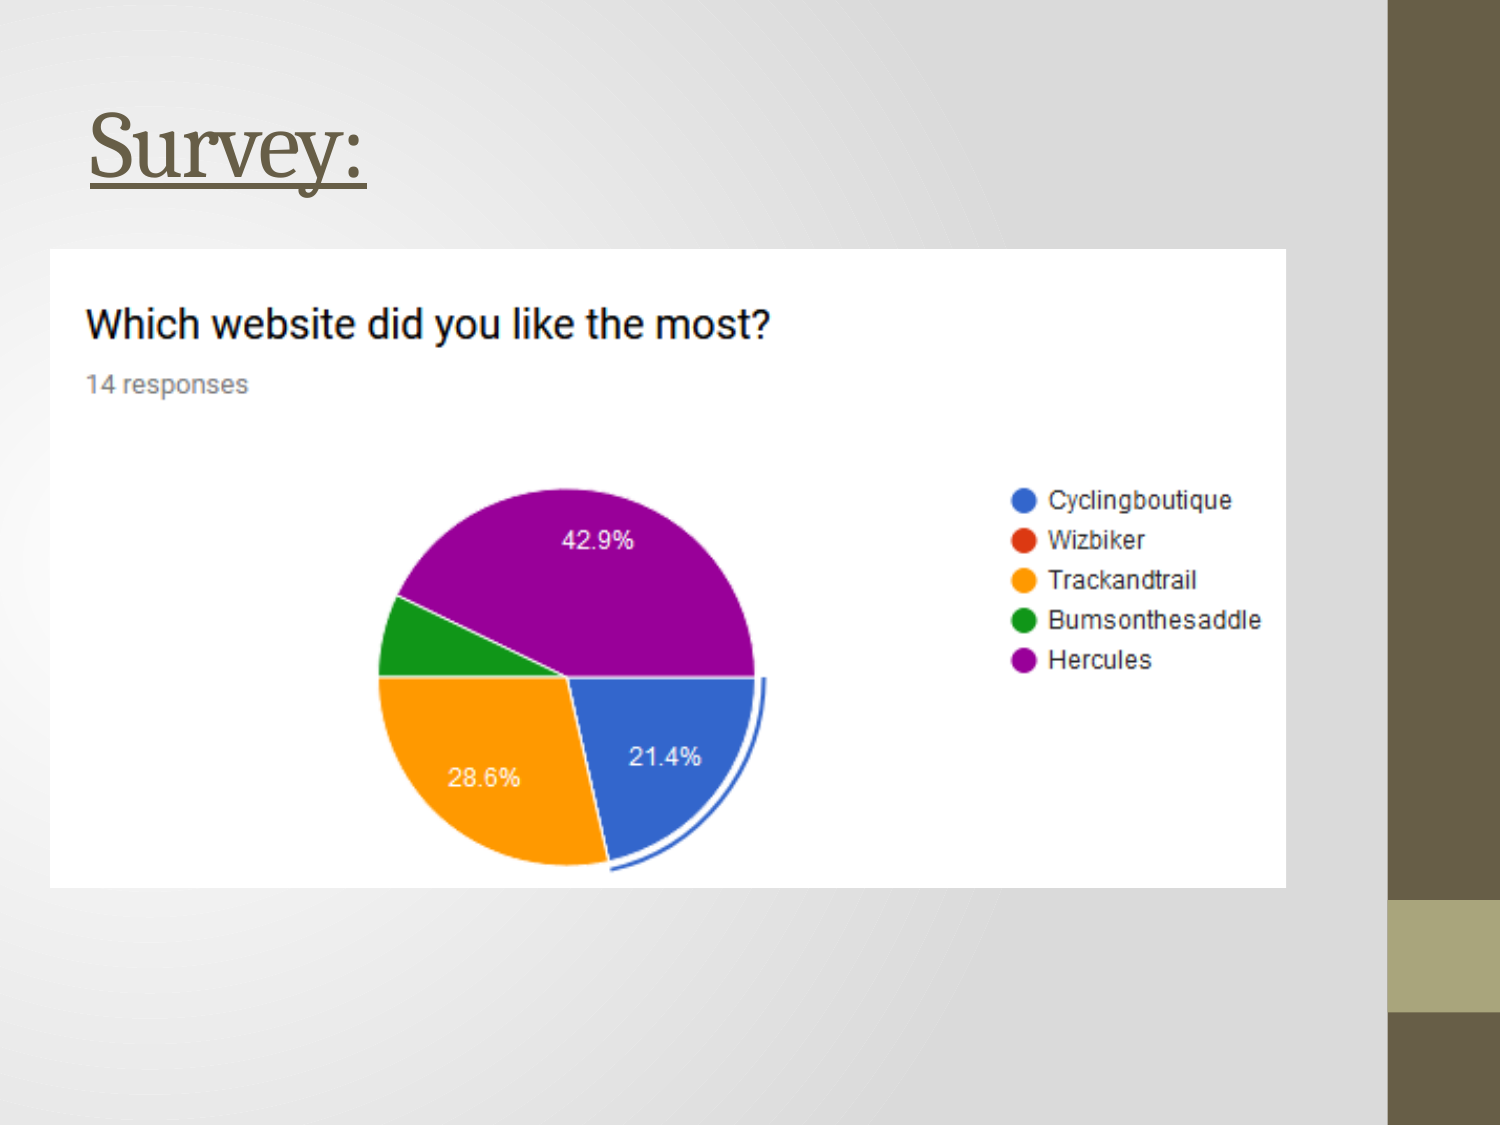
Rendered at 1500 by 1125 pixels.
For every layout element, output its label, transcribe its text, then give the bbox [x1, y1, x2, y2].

title Survey: [75, 45, 1325, 233]
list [49, 249, 1287, 888]
